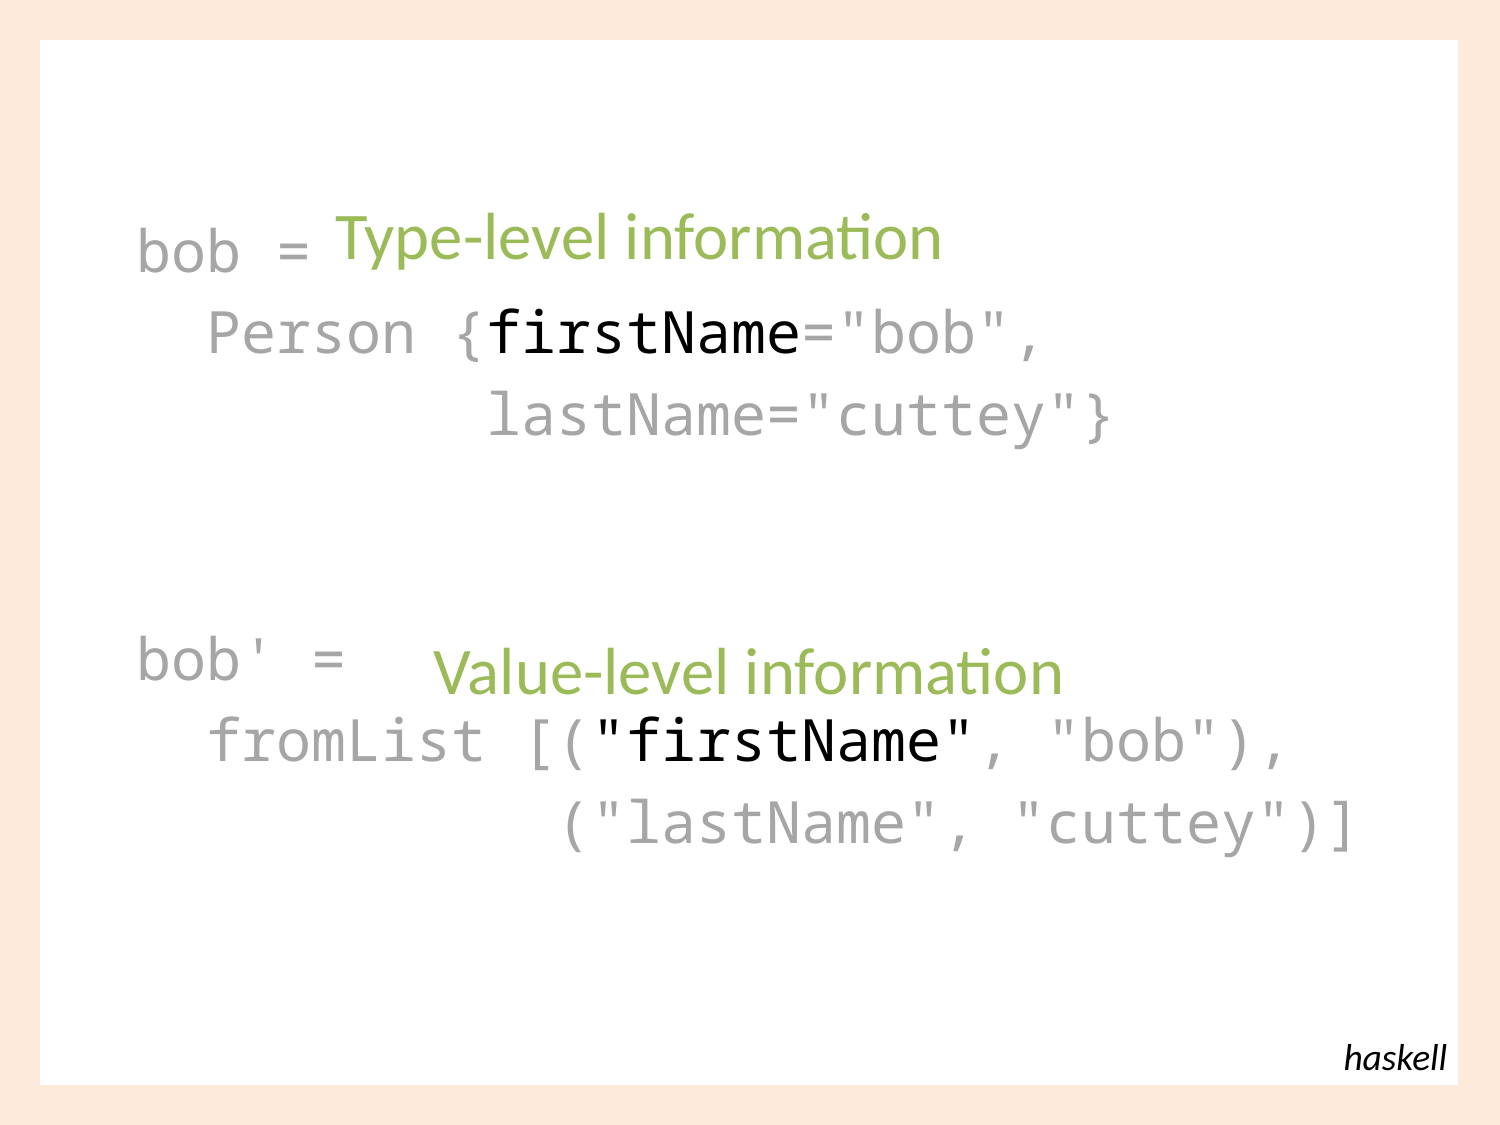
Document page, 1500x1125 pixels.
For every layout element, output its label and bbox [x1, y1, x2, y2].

text_box [17, 17, 1481, 1108]
